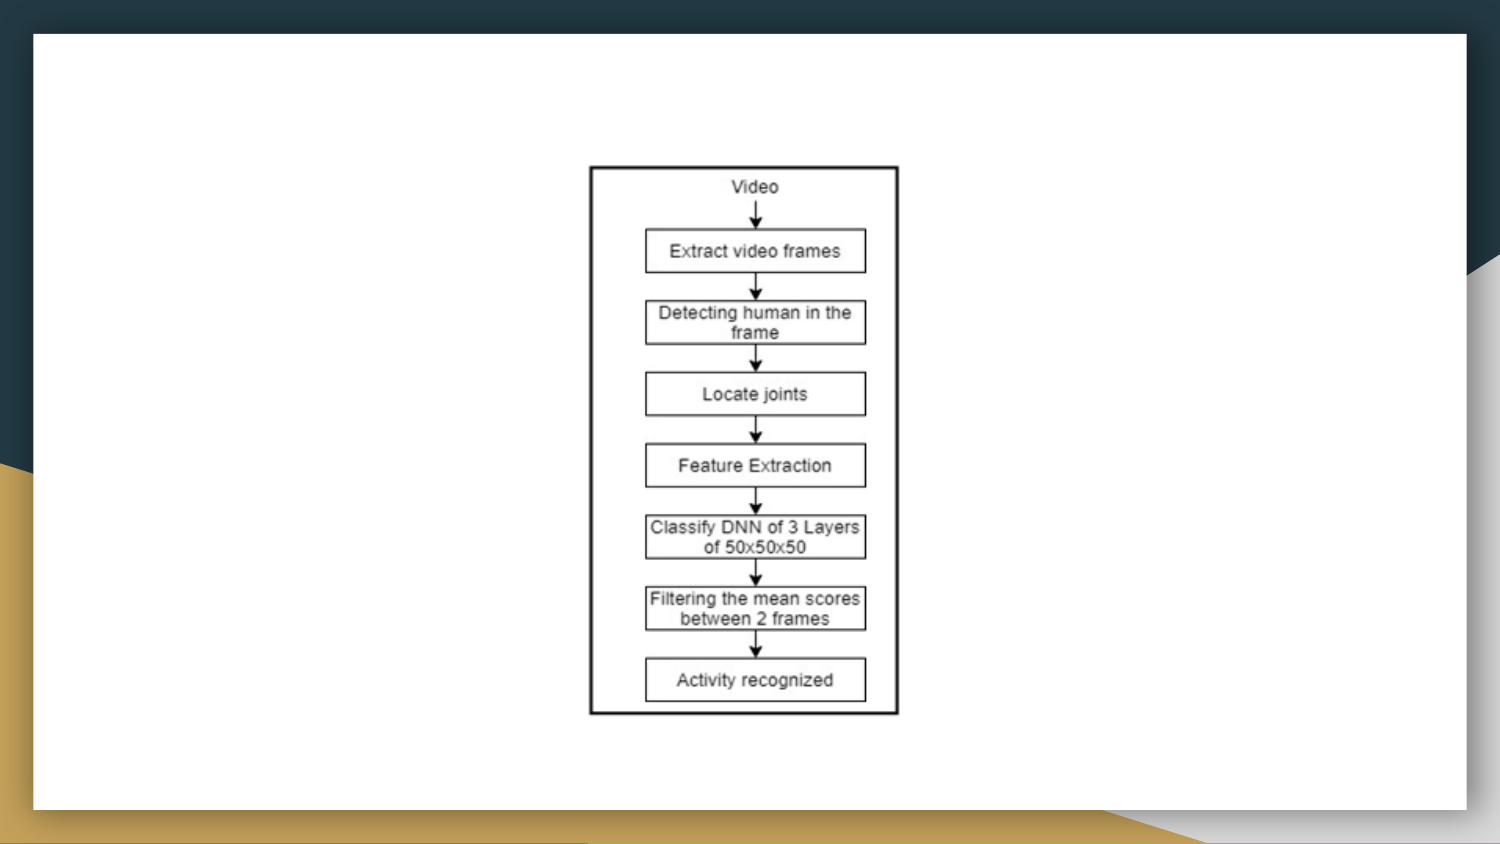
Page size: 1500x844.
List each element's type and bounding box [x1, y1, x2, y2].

picture [531, 139, 945, 732]
